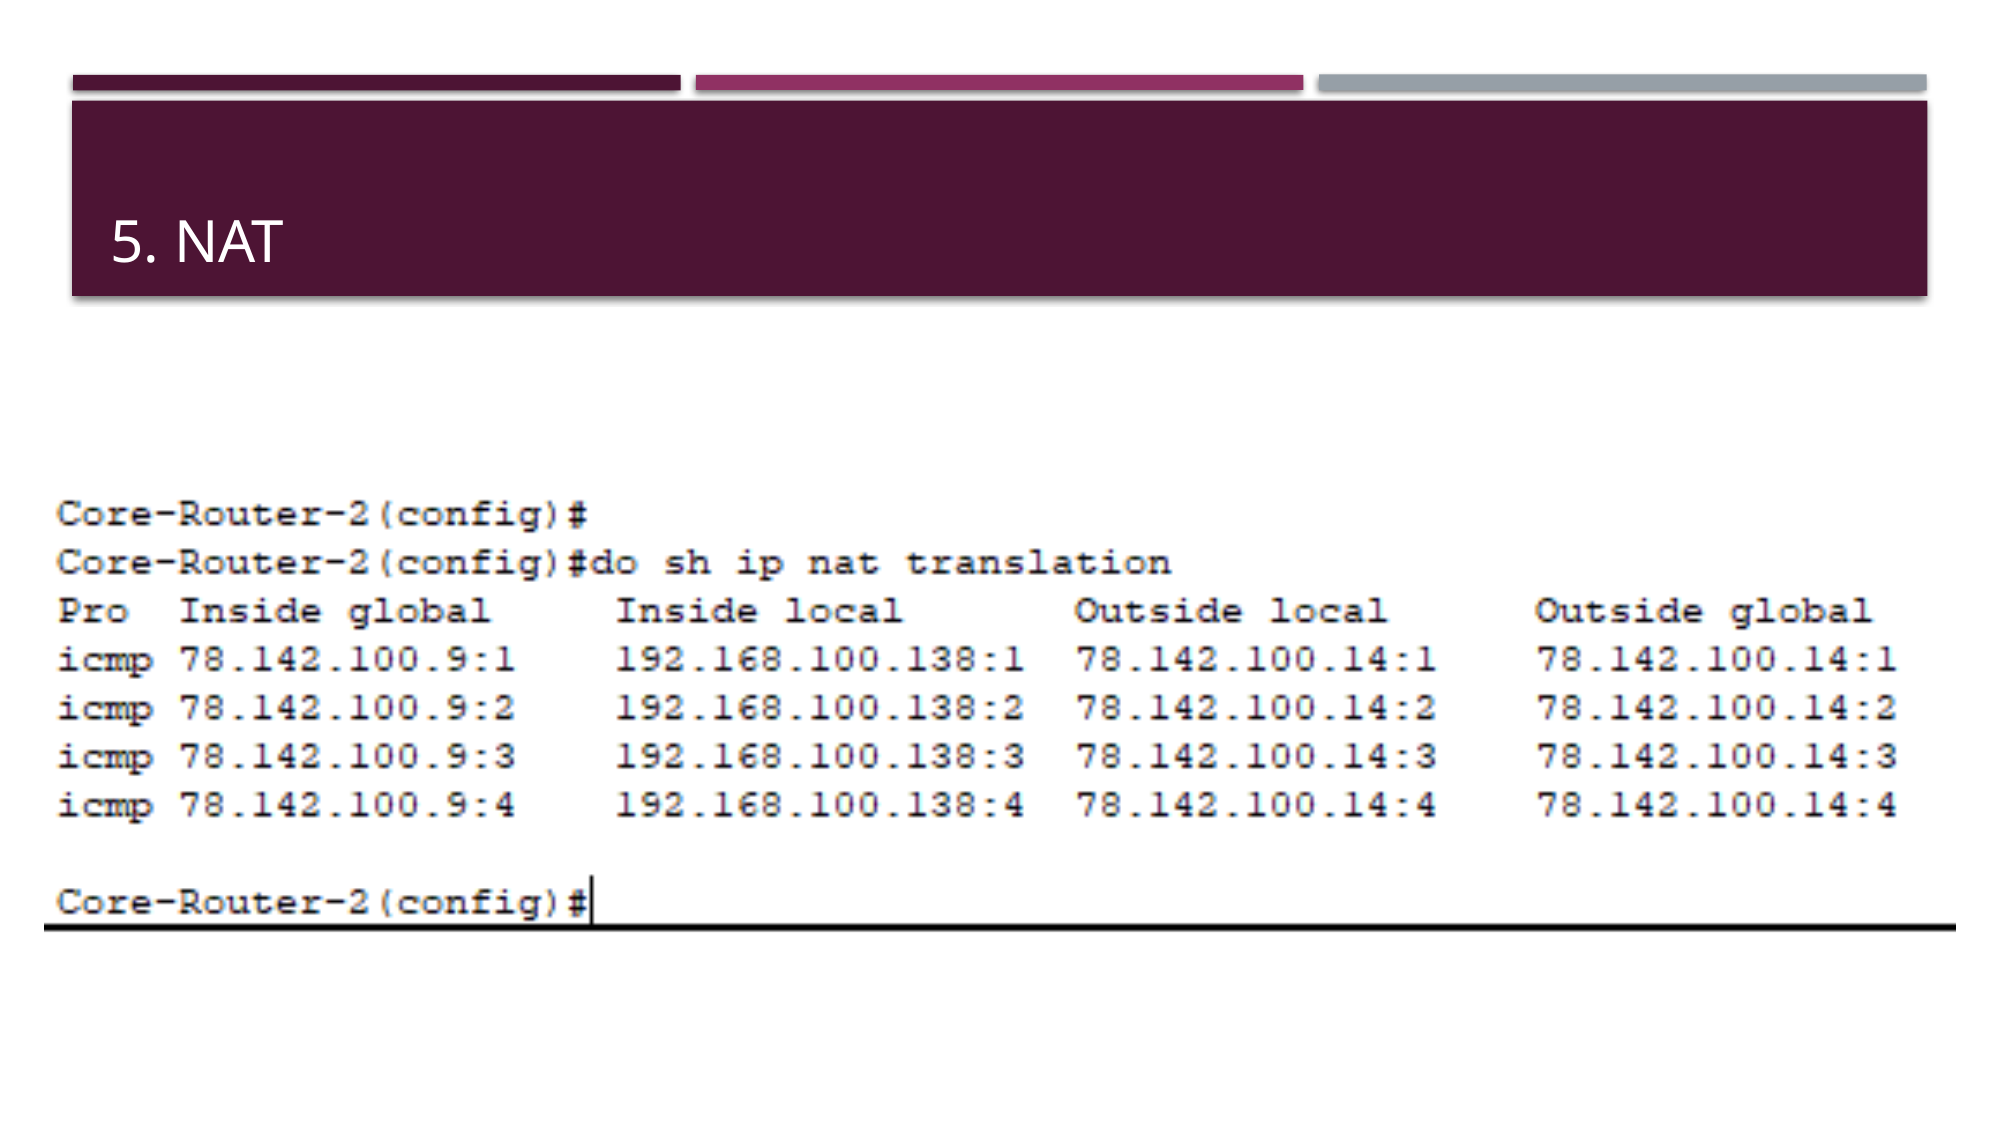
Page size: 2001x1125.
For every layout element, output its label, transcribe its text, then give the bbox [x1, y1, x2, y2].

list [43, 457, 1957, 947]
title 5. nat [95, 115, 1905, 282]
